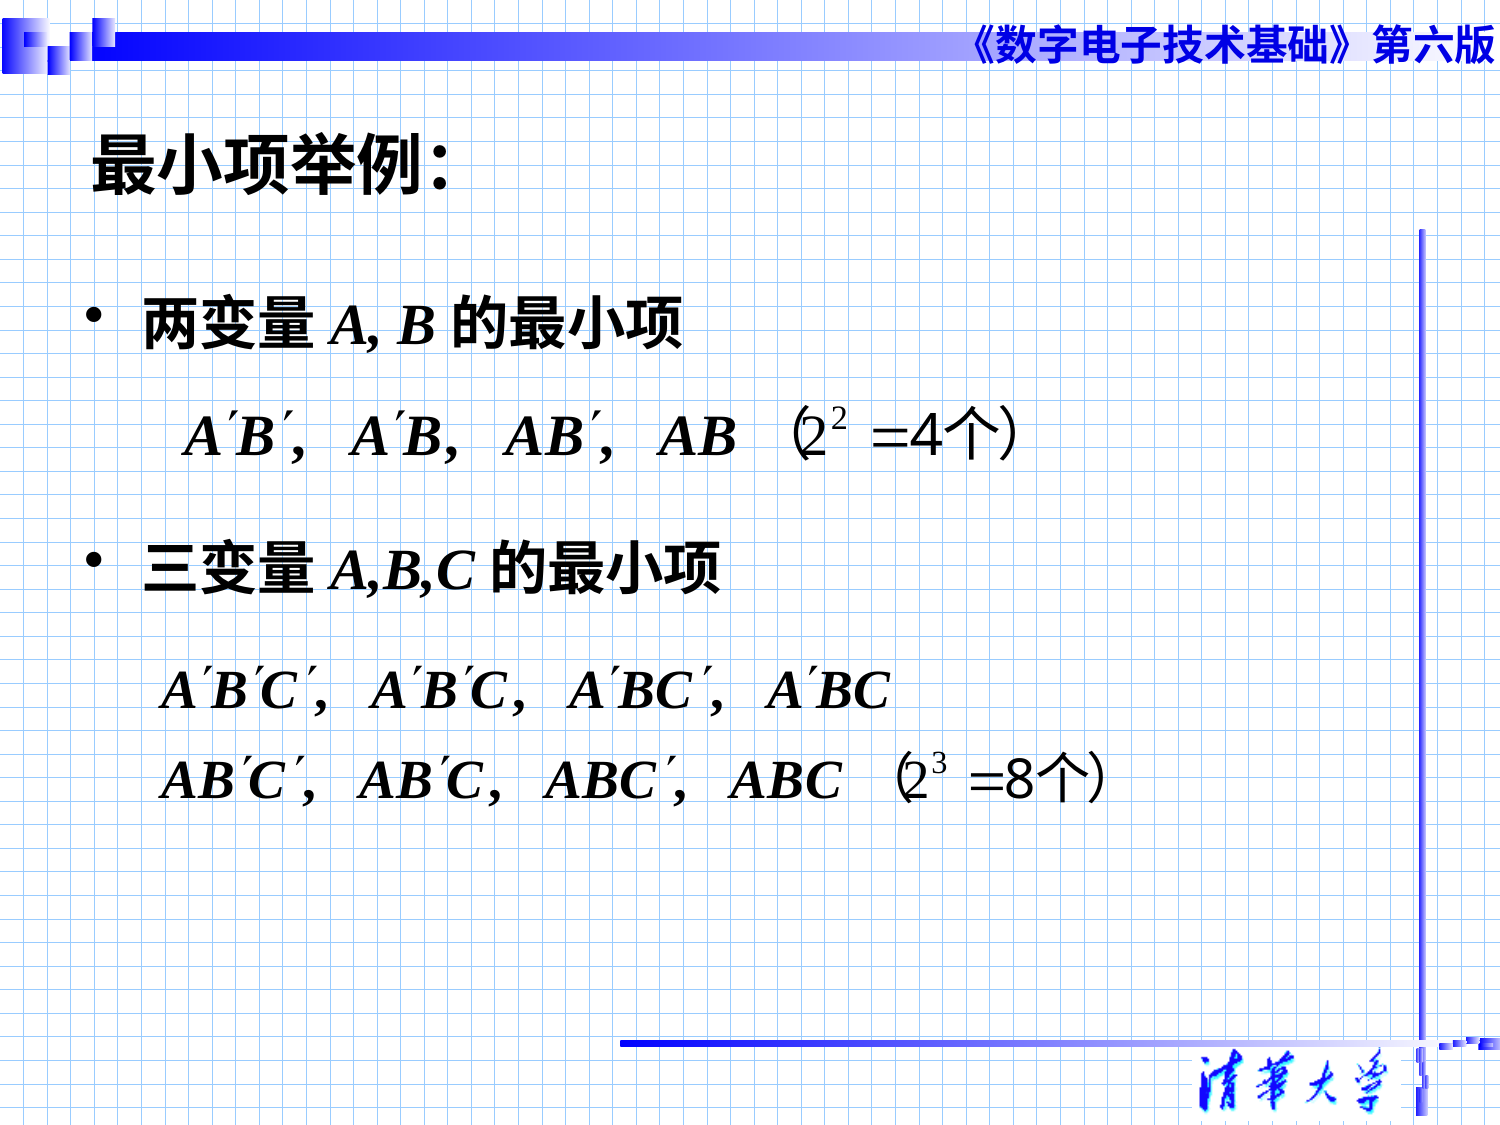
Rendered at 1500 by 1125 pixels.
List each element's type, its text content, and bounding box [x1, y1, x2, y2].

list 两变量A, B的最小项 三变量A,B,C的最小项 [70, 278, 1412, 693]
title 最小项举例： [75, 90, 1425, 236]
list 例： [774, 32, 778, 61]
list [148, 654, 1126, 822]
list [170, 391, 1038, 481]
text_box [858, 32, 862, 61]
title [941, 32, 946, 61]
picture [1192, 1046, 1401, 1121]
